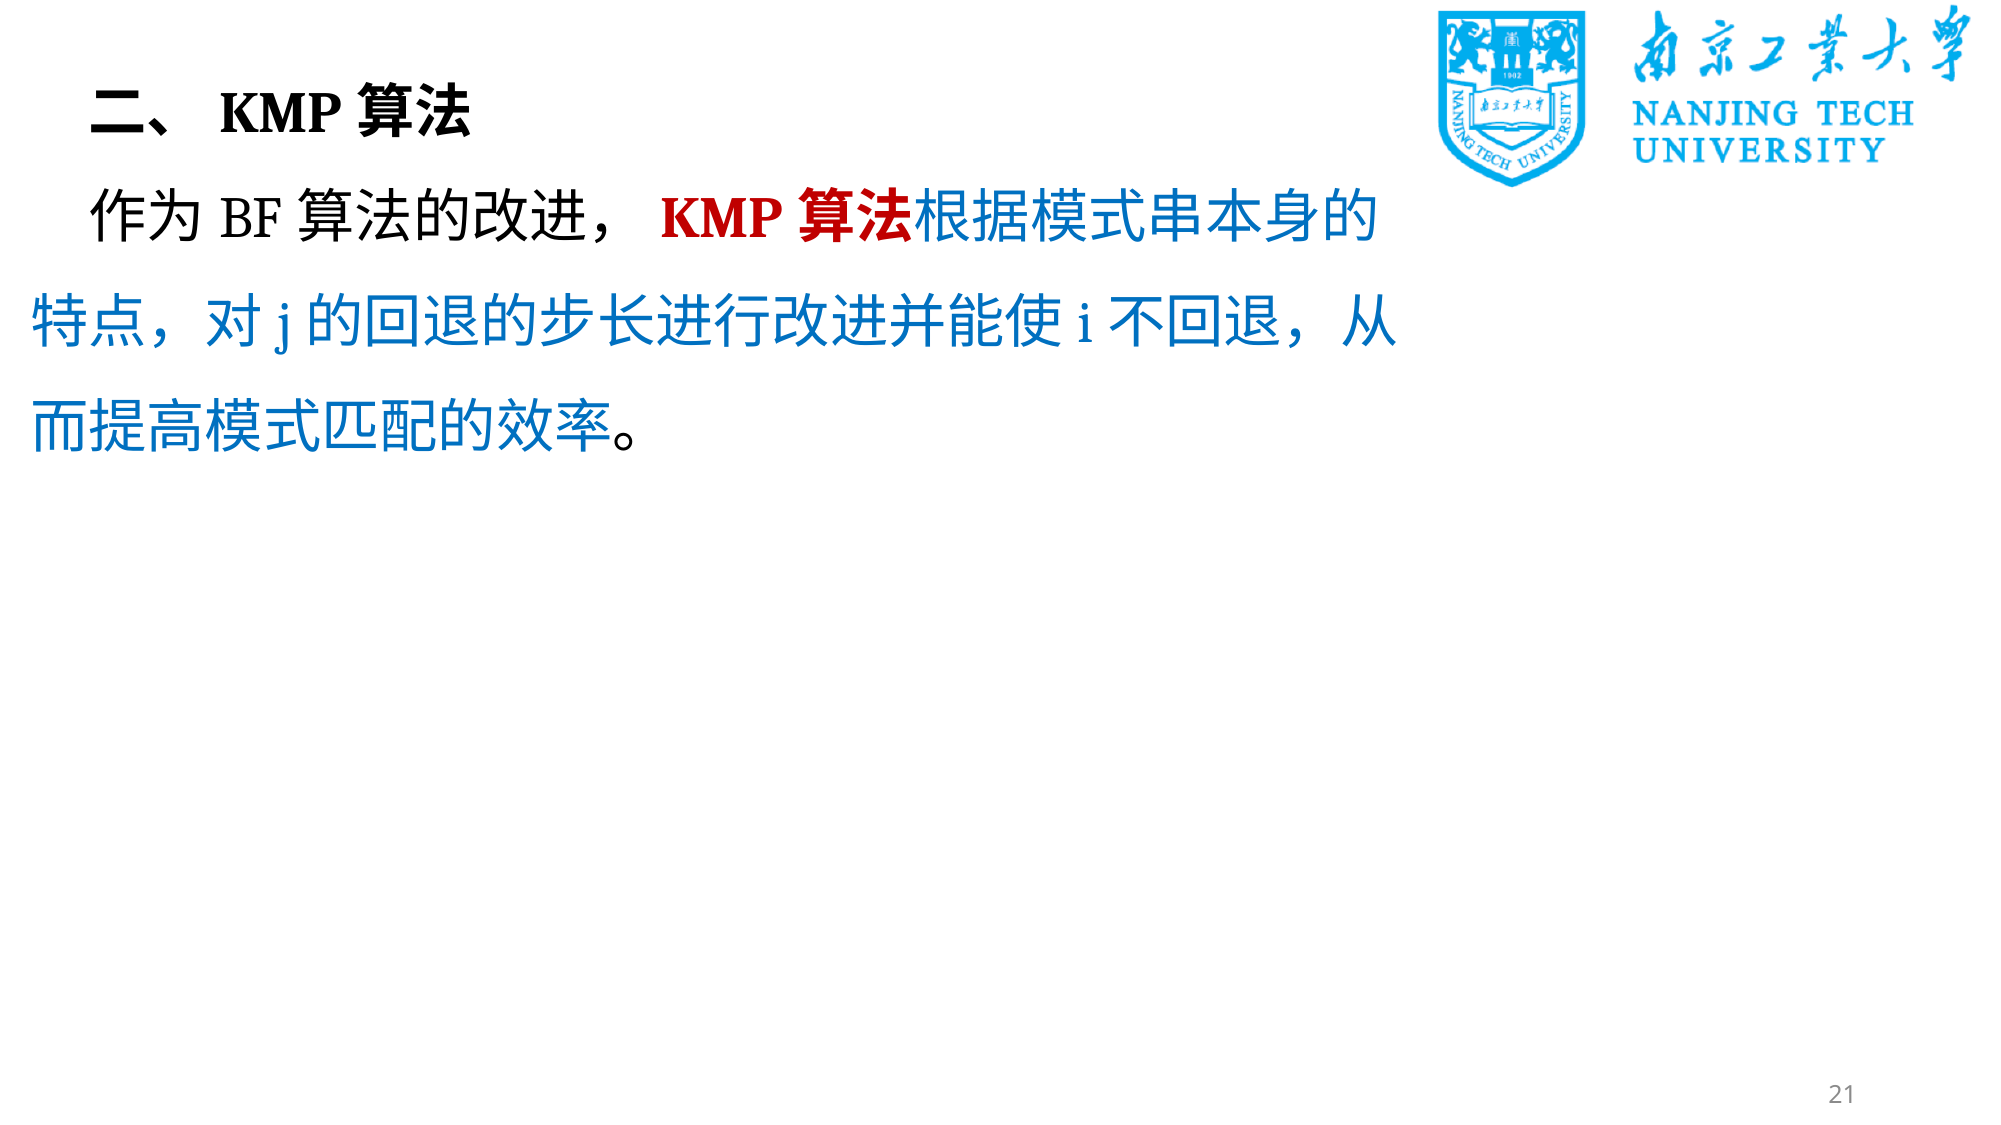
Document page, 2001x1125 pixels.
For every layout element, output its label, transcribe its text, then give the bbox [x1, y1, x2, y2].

picture [1434, 0, 2001, 191]
list 二、KMP算法 作为BF算法的改进，KMP算法根据模式串本身的特点，对j的回退的步长进行改进并能使i不回退，从而提高模式匹配的效率。 [15, 32, 1422, 1064]
slide_number 21 [1421, 1066, 1872, 1125]
